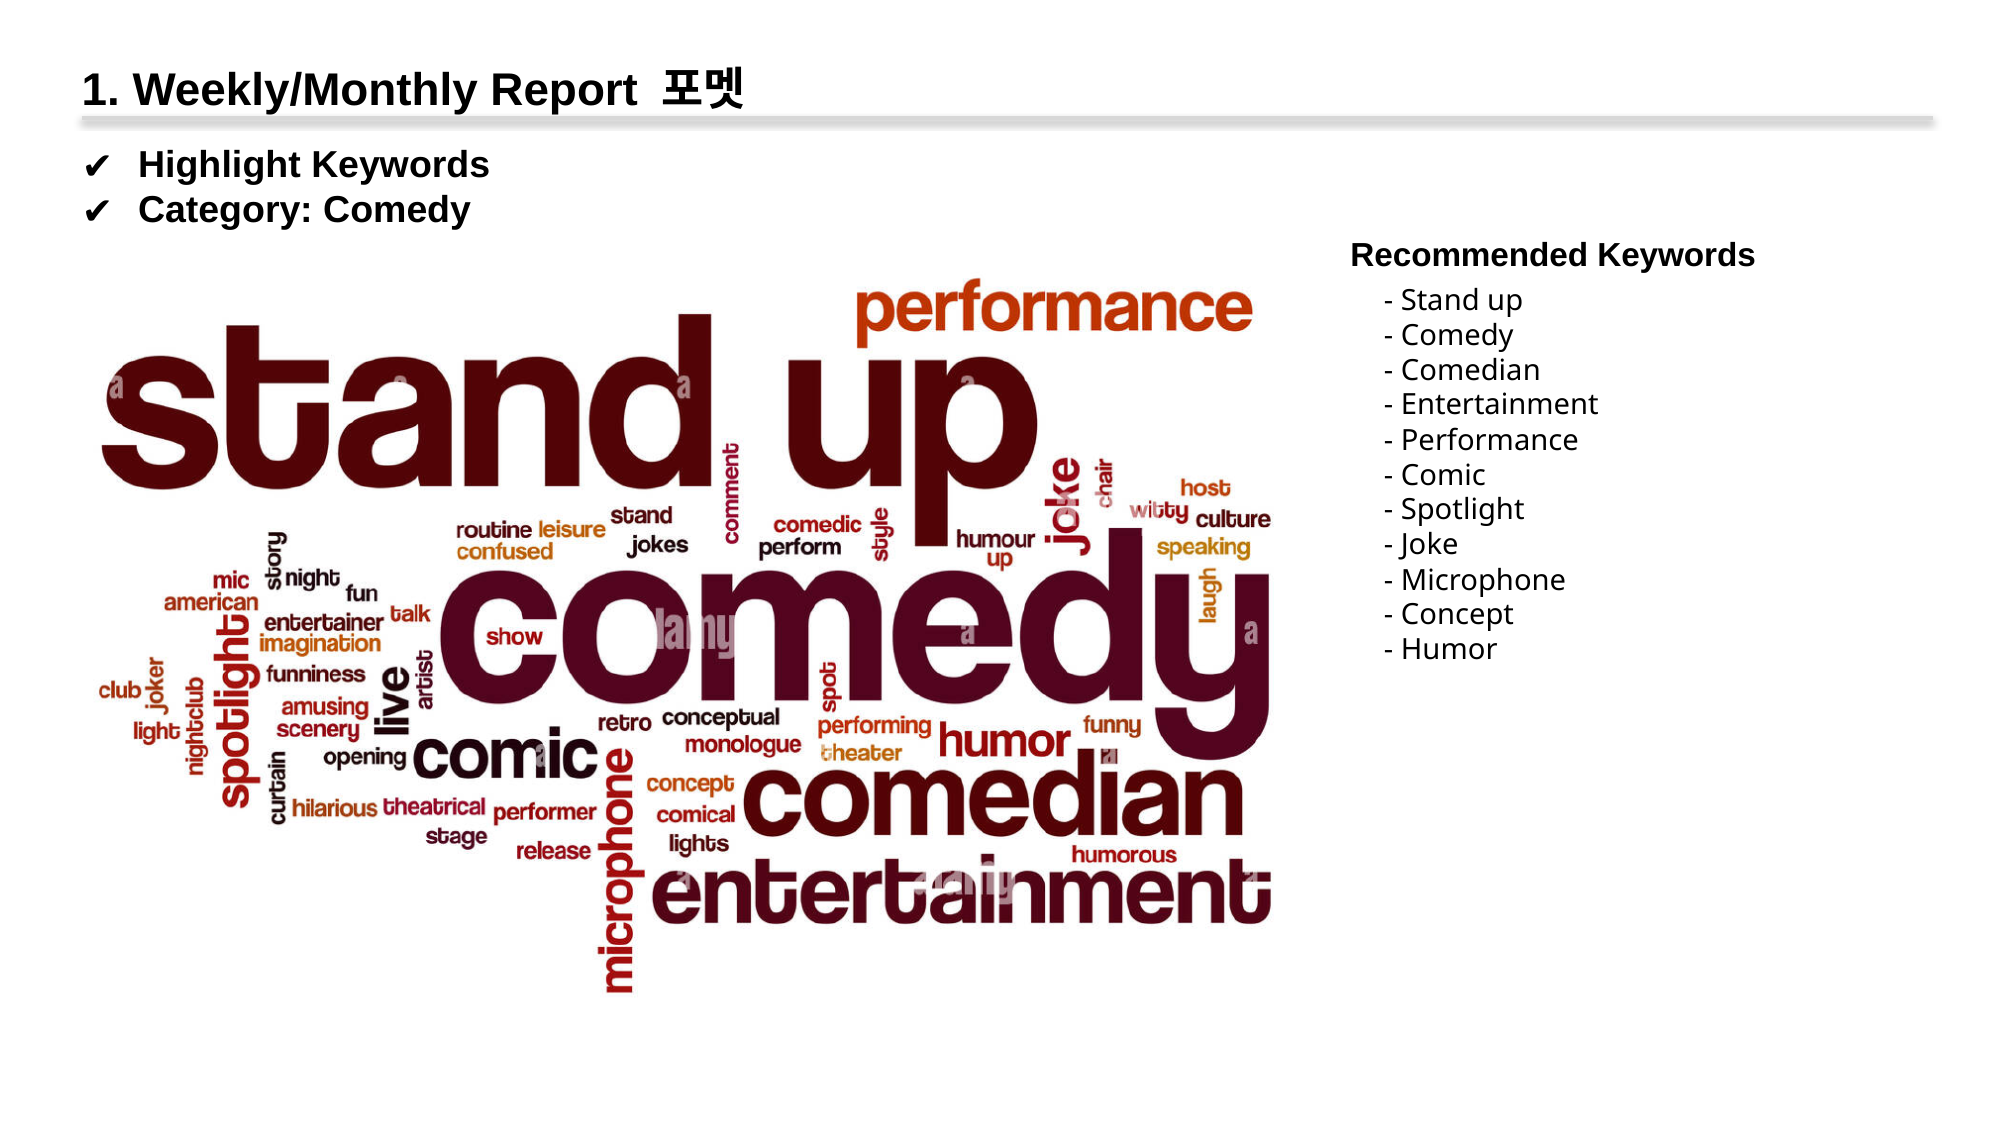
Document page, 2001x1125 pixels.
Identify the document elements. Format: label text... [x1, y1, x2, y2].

text_box - Stand up - Comedy - Comedian - Entertainment - Performance - Comic - Spotlight - Joke - Microphone - Concept - Humor [1369, 281, 1614, 708]
text_box Highlight Keywords Category: Comedy [66, 132, 1933, 226]
text_box 1. Weekly/Monthly Report 포멧 [81, 49, 2000, 116]
text_box Recommended Keywords [1335, 225, 1772, 281]
picture [81, 236, 1276, 1007]
